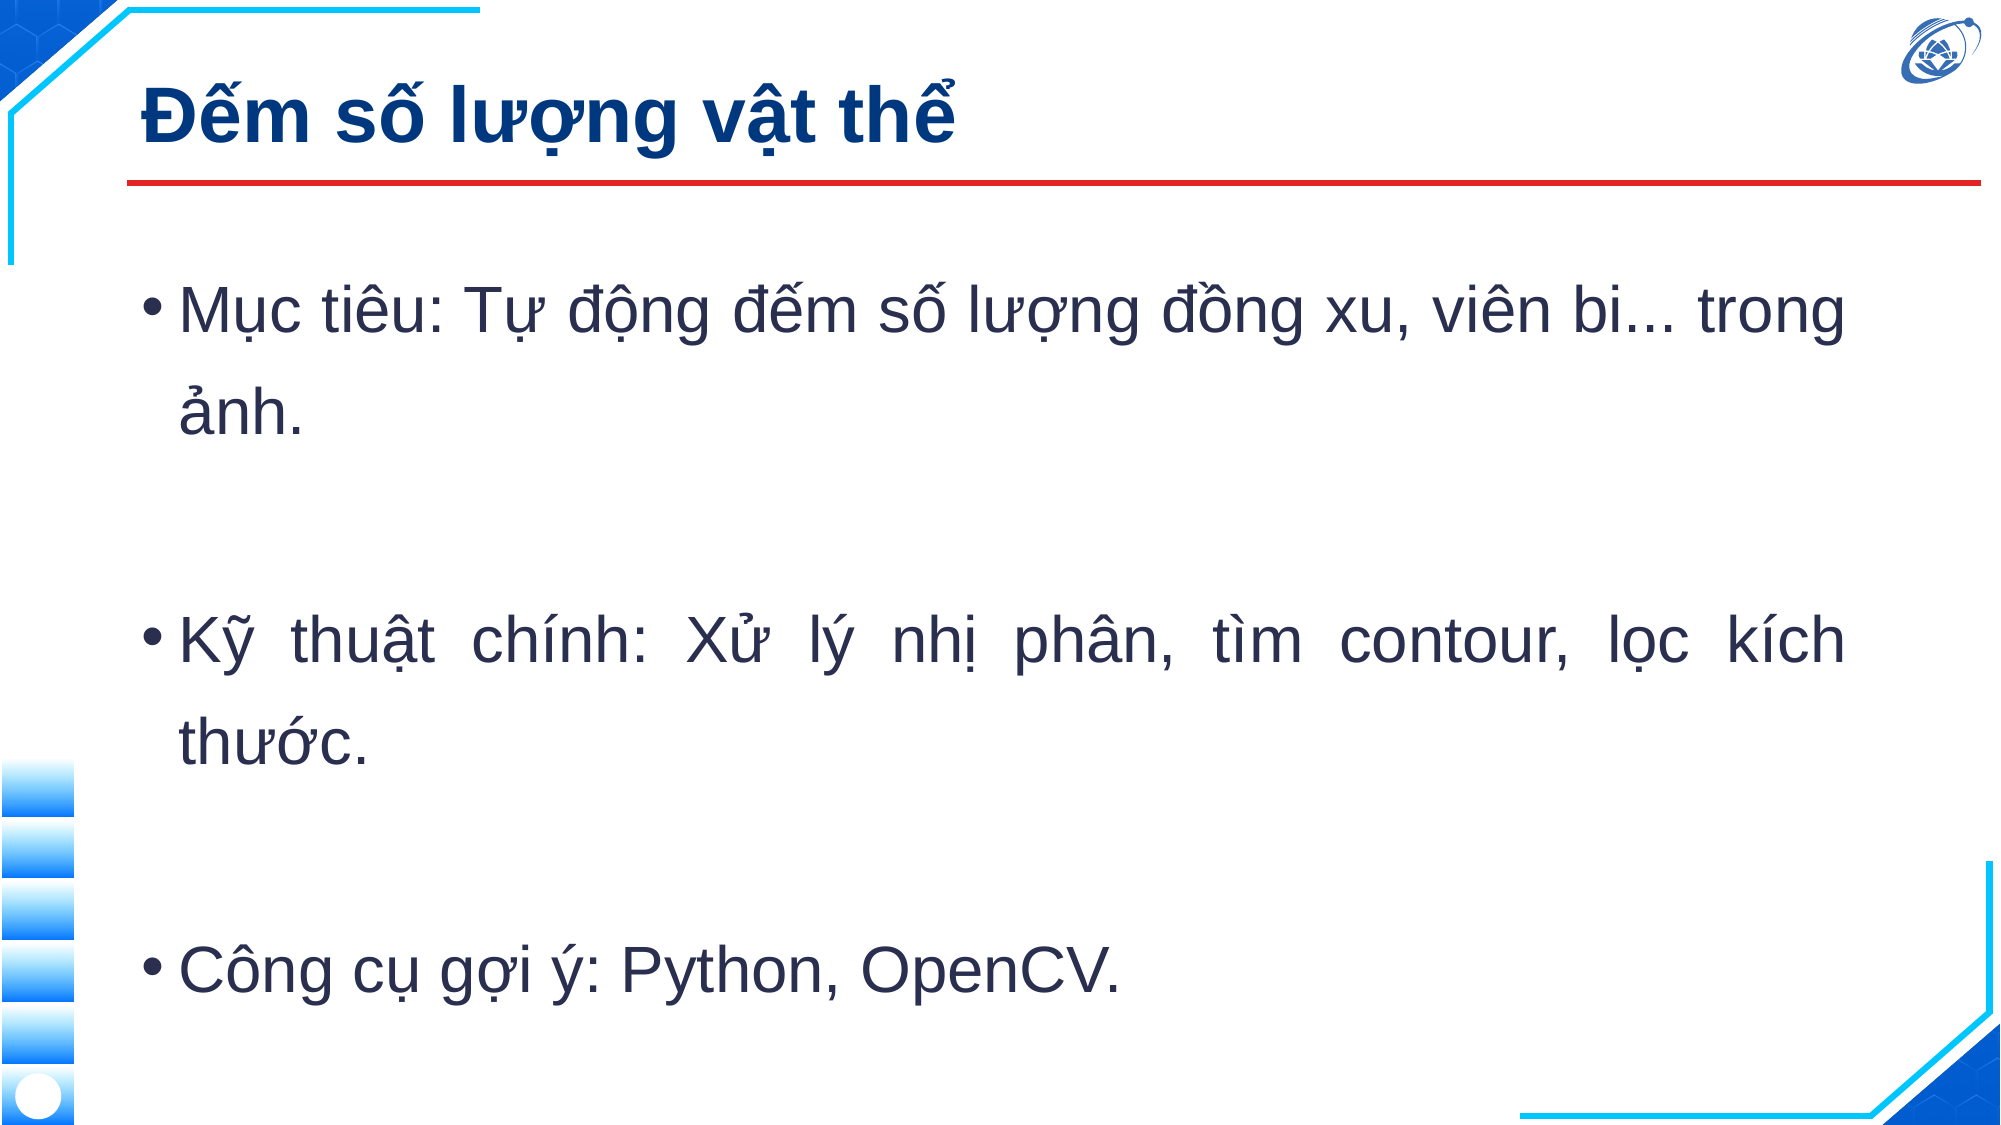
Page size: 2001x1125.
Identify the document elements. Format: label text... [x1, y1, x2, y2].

list Mục tiêu: Tự động đếm số lượng đồng xu, viên bi... trong ảnh. Kỹ thuật chính: Xử lý nhị phân, tìm contour, lọc kích thước. Công cụ gợi ý: Python, OpenCV. [126, 236, 1863, 1014]
title Đếm số lượng vật thể [126, 36, 1863, 166]
